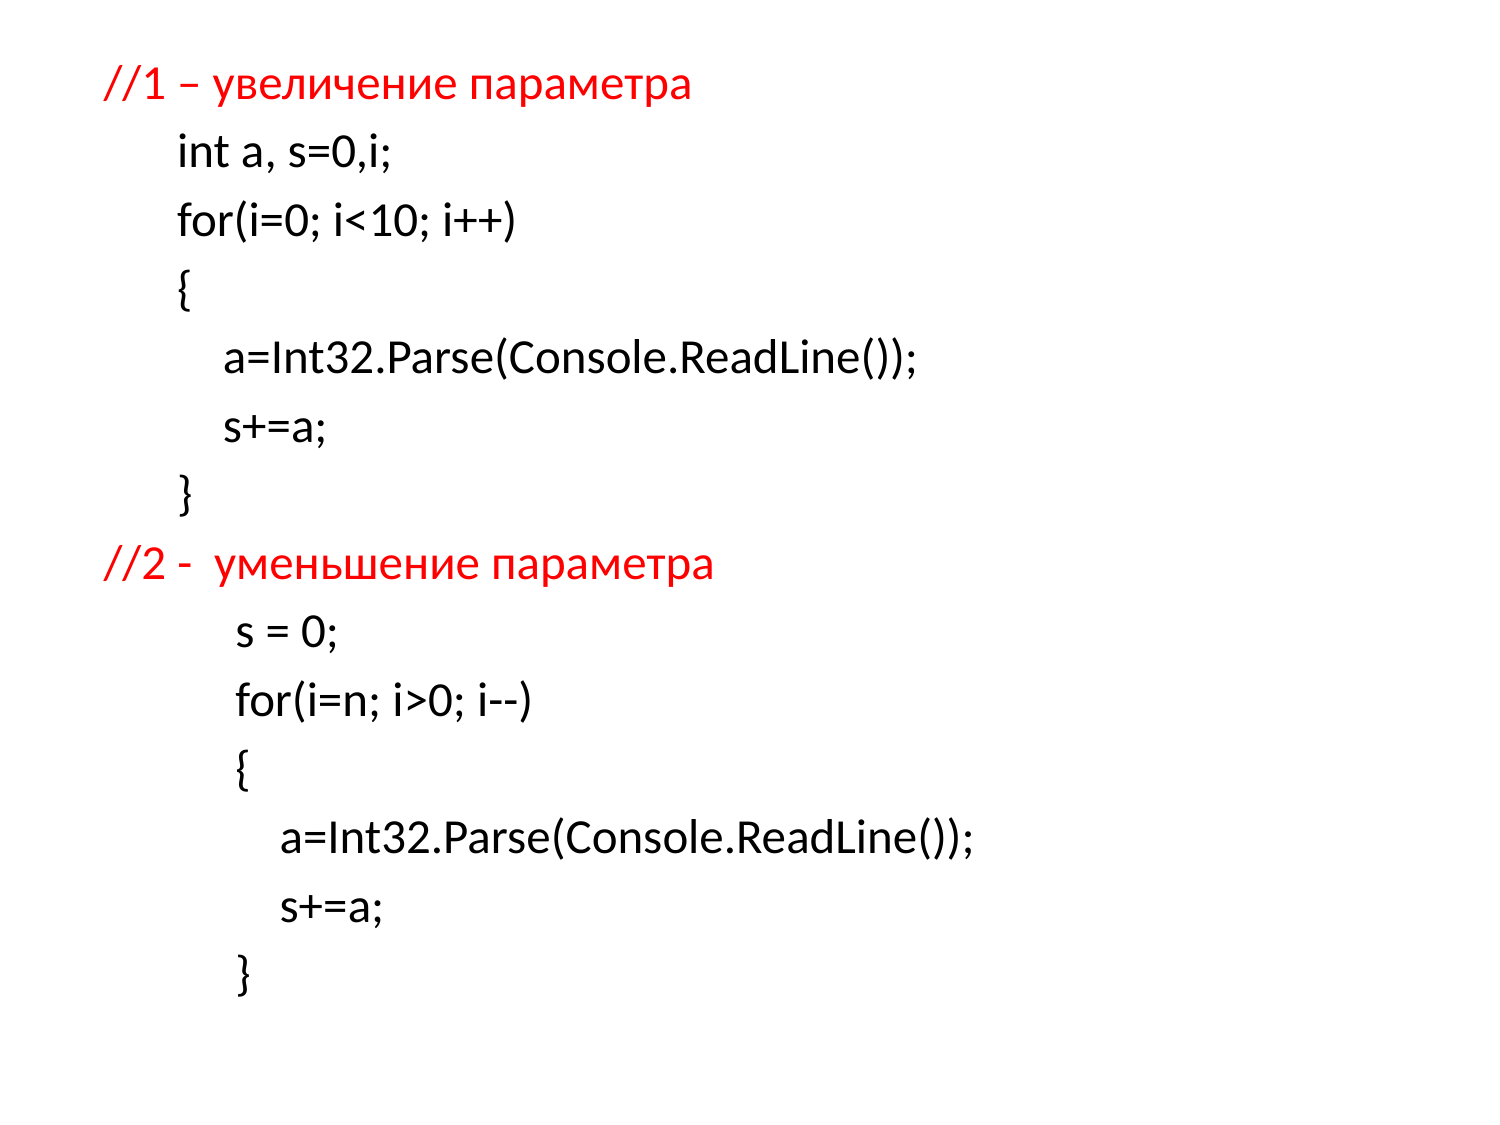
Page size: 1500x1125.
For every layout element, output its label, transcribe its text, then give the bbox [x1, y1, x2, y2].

list //1 – увеличение параметра int a, s=0,i; for(i=0; i<10; i++) { a=Int32.Parse(Console.ReadLine()); s+=a; } //2 - уменьшение параметра s = 0; for(i=n; i>0; i--) { a=Int32.Parse(Console.ReadLine()); s+=a; } [88, 42, 1439, 1012]
